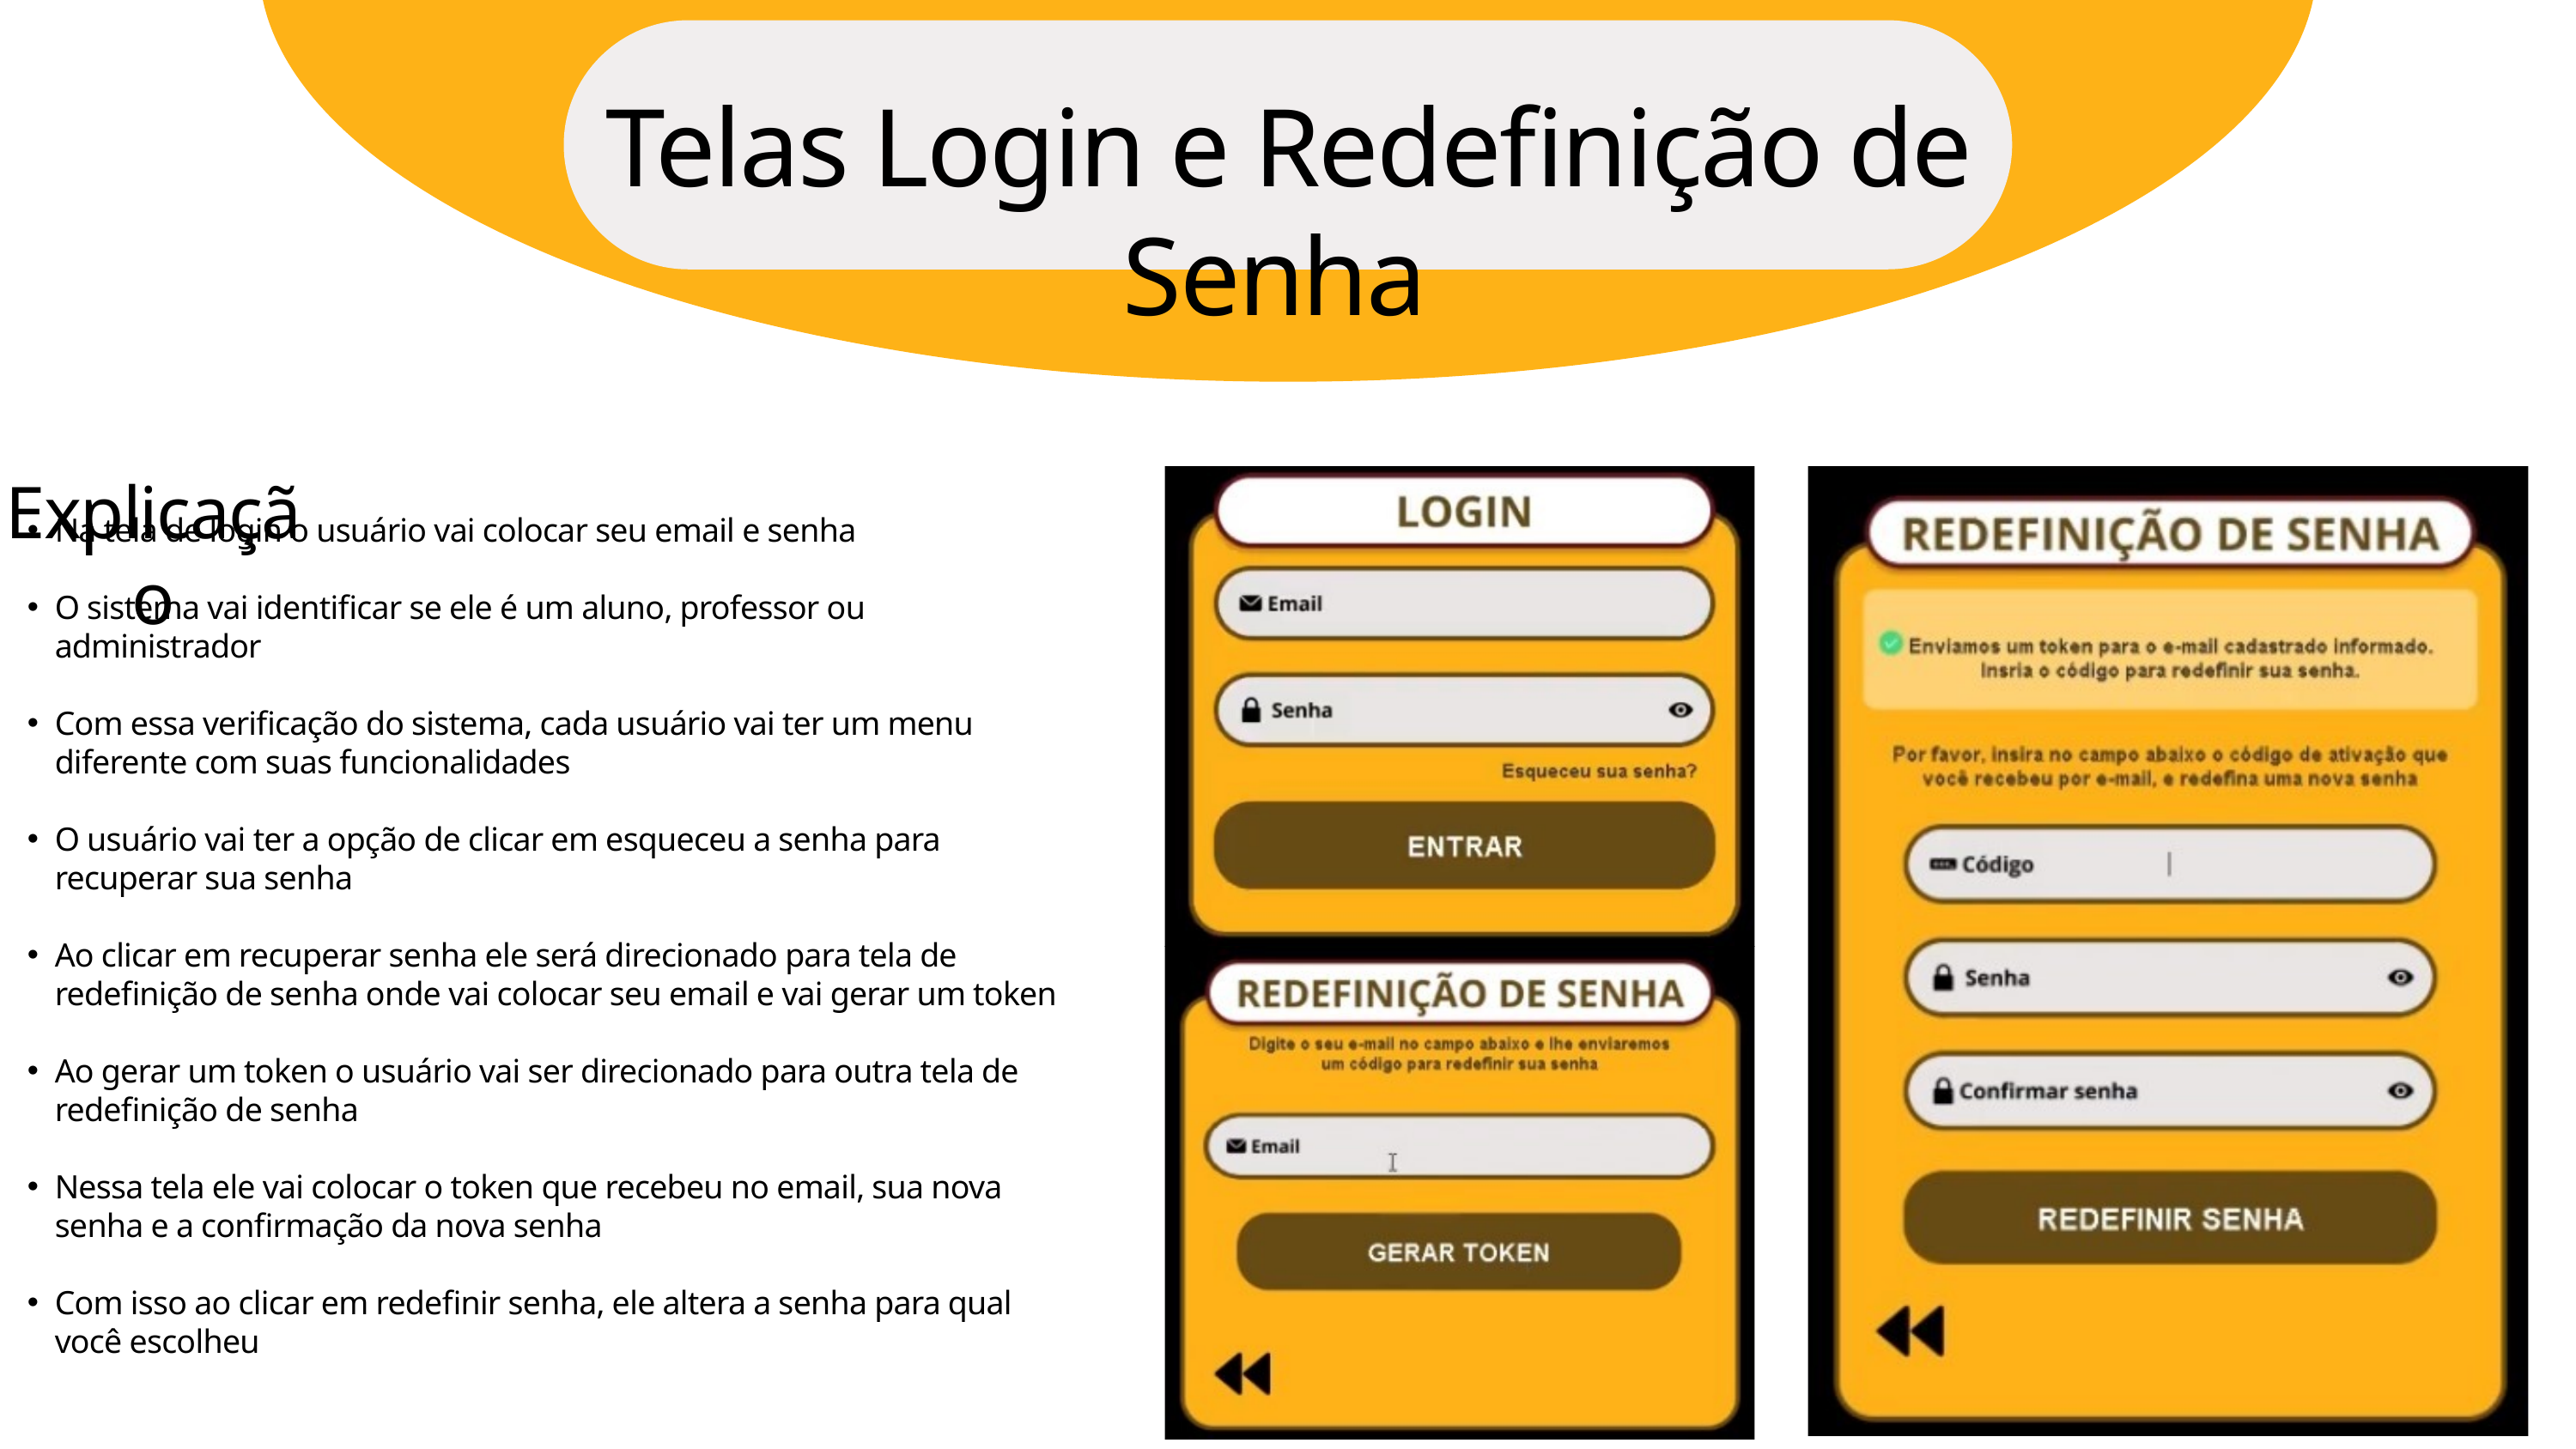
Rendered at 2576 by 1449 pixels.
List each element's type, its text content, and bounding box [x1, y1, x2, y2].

text_box Explicação [0, 381, 307, 510]
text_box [563, 20, 2013, 270]
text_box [258, 0, 2318, 382]
text_box [1164, 466, 1755, 946]
text_box Na tela de login o usuário vai colocar seu email e senha O sistema vai identificar se ele é um aluno, professor ou administrador Com essa verificação do sistema, cada usuário vai ter um menu diferente com suas funcionalidades O usuário vai ter a opção de clicar em esqueceu a senha para recuperar sua senha Ao clicar em recuperar senha ele será direcionado para tela de redefinição de senha onde vai colocar seu email e vai gerar um token Ao gerar um token o usuário vai ser direcionado para outra tela de redefinição de senha Nessa tela ele vai colocar o token que recebeu no email, sua nova senha e a confirmação da nova senha Com isso ao clicar em redefinir senha, ele altera a senha para qual você escolheu [0, 510, 1072, 1438]
text_box [1164, 946, 1755, 1440]
text_box [1807, 466, 2529, 1436]
